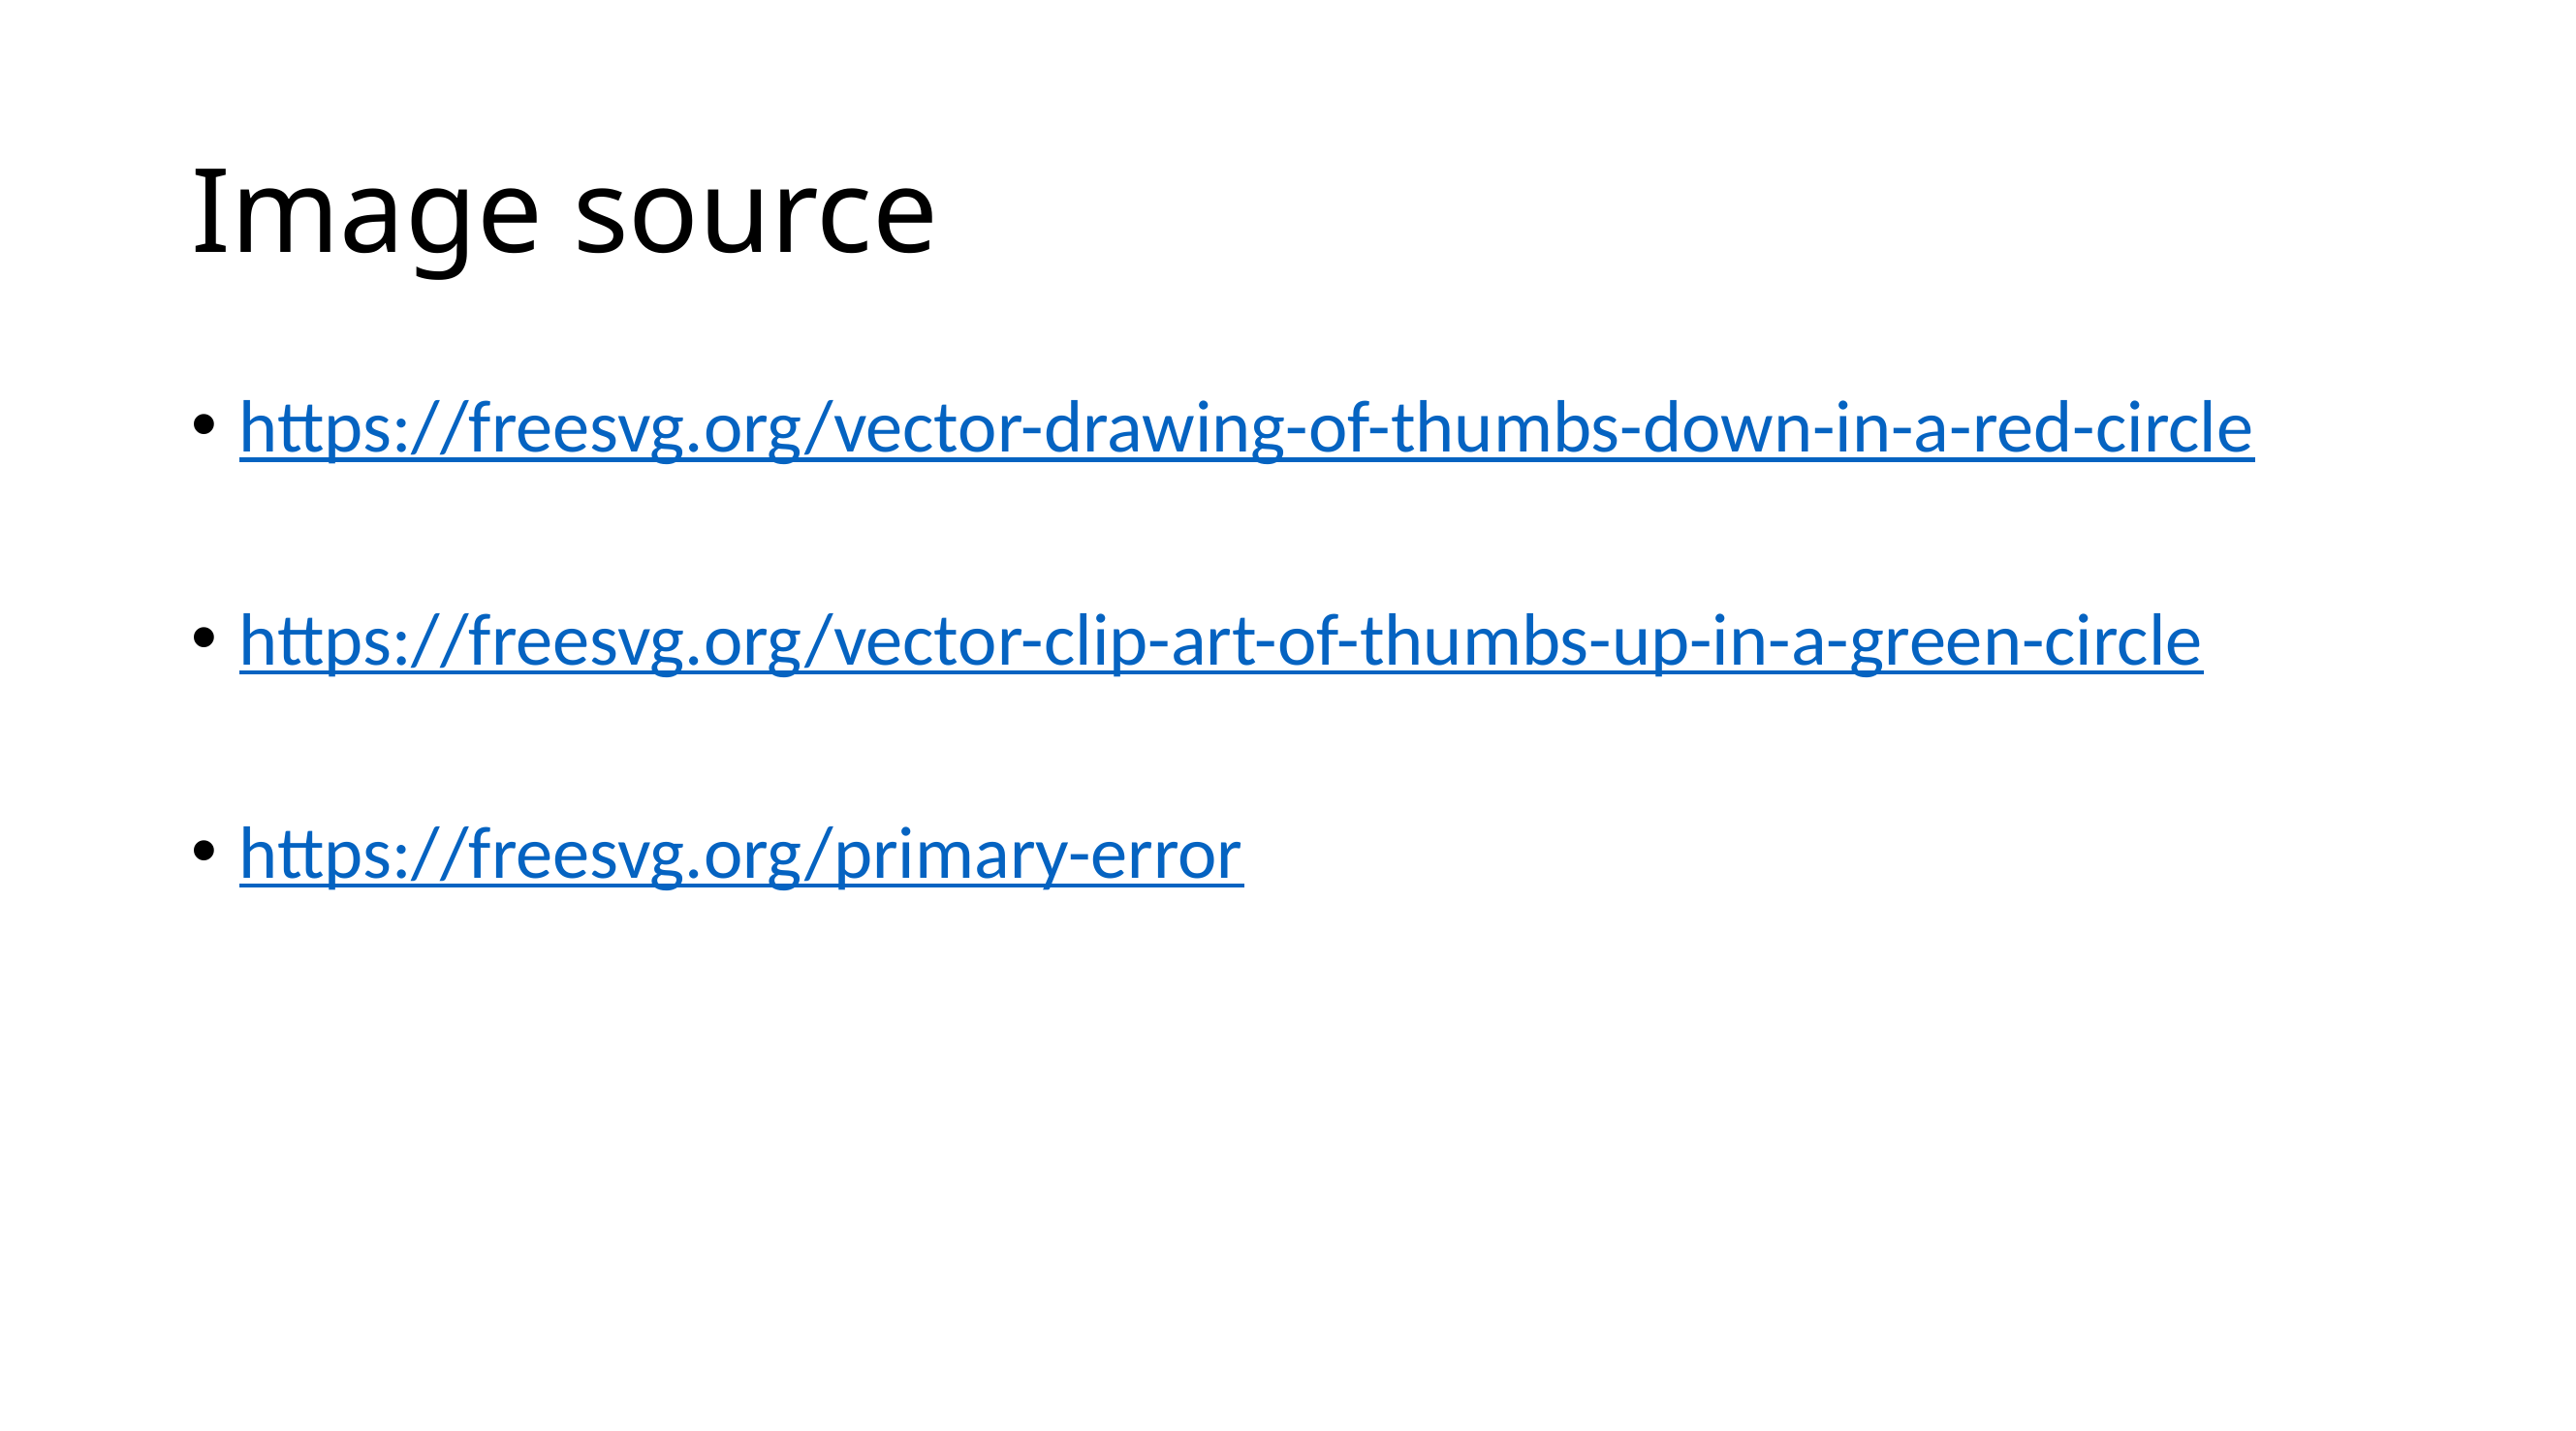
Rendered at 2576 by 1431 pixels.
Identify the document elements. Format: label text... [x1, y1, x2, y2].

title Image source [176, 76, 2399, 353]
list https://freesvg.org/vector-drawing-of-thumbs-down-in-a-red-circle https://freesvg.org/vector-clip-art-of-thumbs-up-in-a-green-circle https://freesvg.org/primary-error [176, 381, 2399, 1289]
